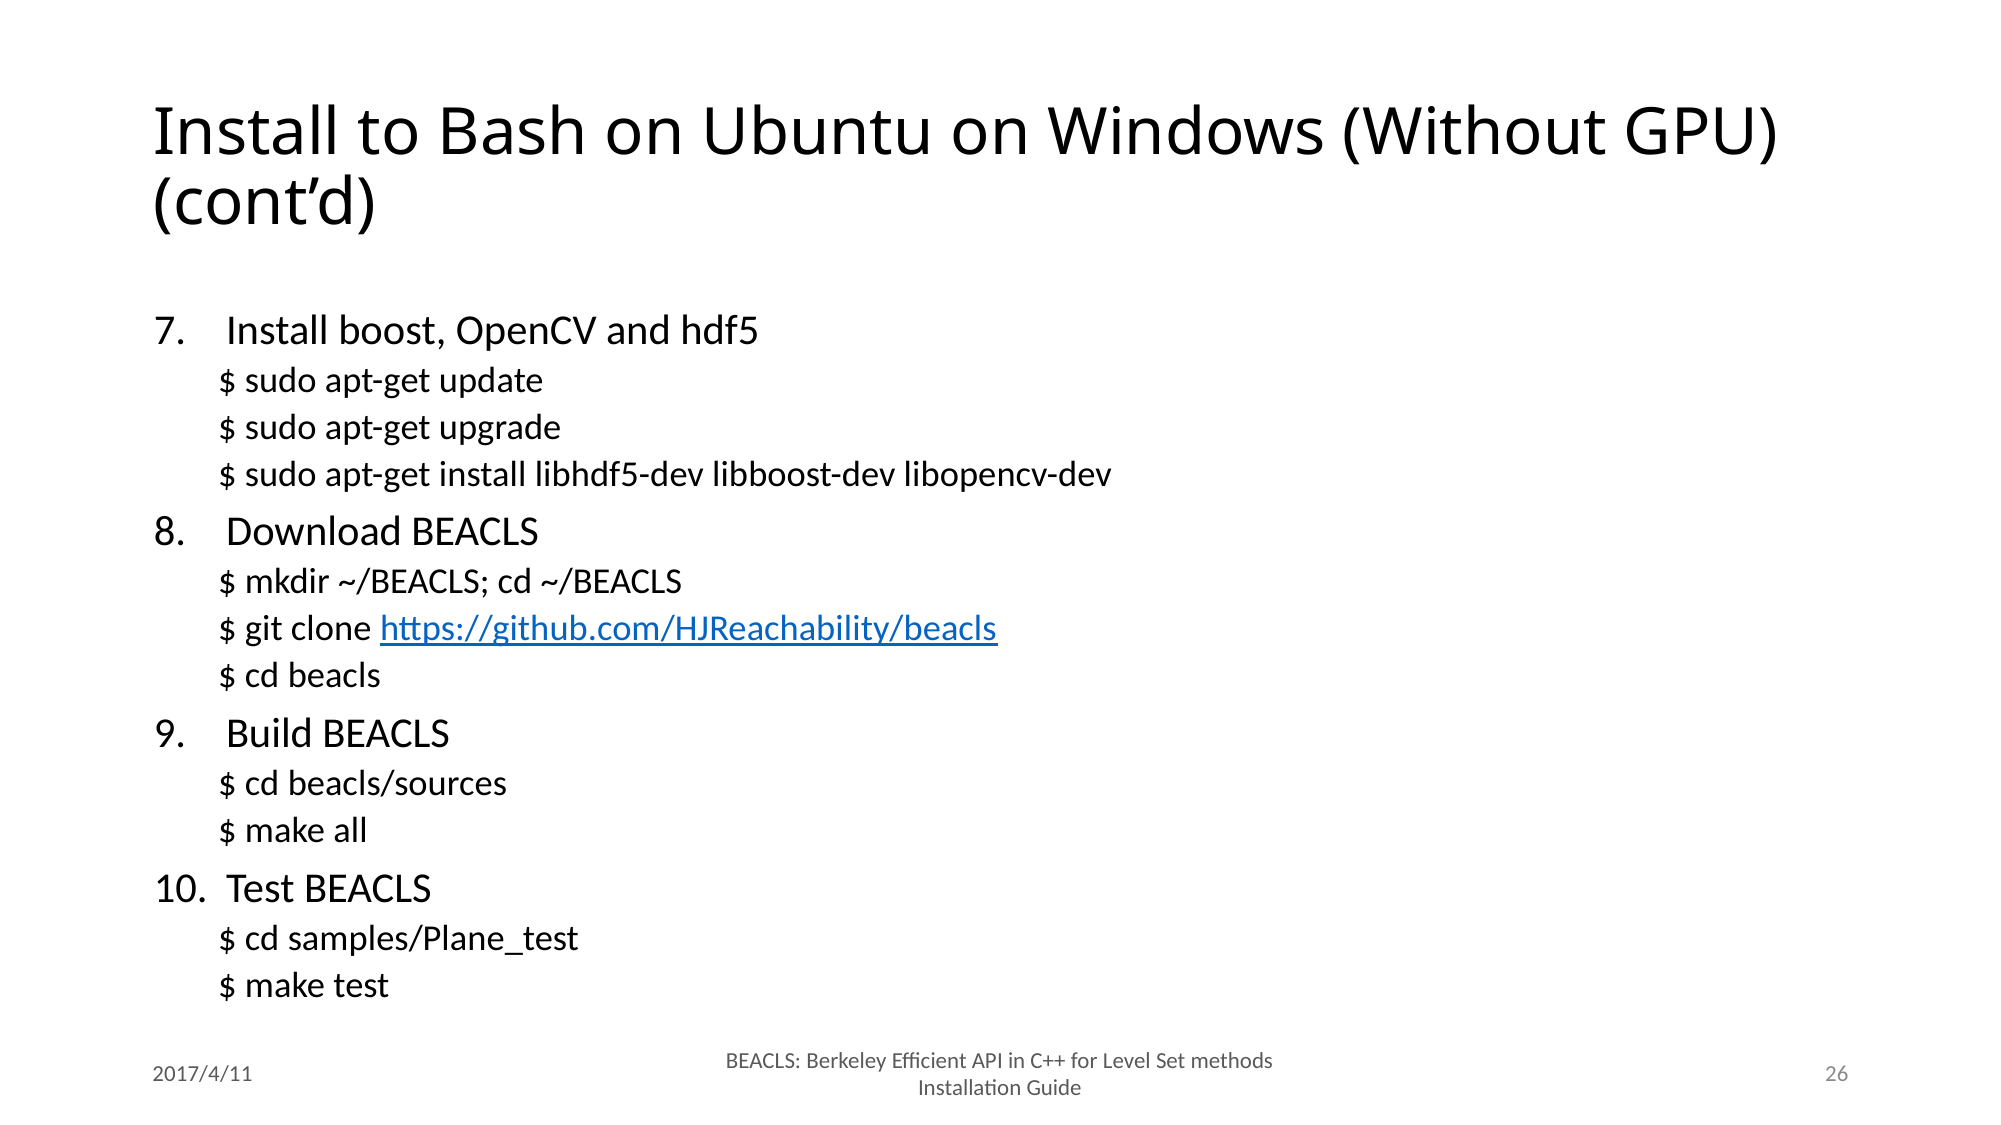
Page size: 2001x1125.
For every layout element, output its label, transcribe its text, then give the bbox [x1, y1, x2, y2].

slide_number 26 [1413, 1042, 1864, 1103]
footer BEACLS: Berkeley Efficient API in C++ for Level Set methods Installation Guide [662, 1042, 1338, 1103]
title Install to Bash on Ubuntu on Windows (Without GPU) (cont’d) [138, 60, 1864, 278]
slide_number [137, 1042, 588, 1103]
list Install boost, OpenCV and hdf5 $ sudo apt-get update $ sudo apt-get upgrade $ sudo apt-get install libhdf5-dev libboost-dev libopencv-dev Download BEACLS $ mkdir ~/BEACLS; cd ~/BEACLS $ git clone https://github.com/HJReachability/beacls $ cd beacls Build BEACLS $ cd beacls/sources $ make all Test BEACLS $ cd samples/Plane_test $ make test [138, 299, 1864, 1014]
